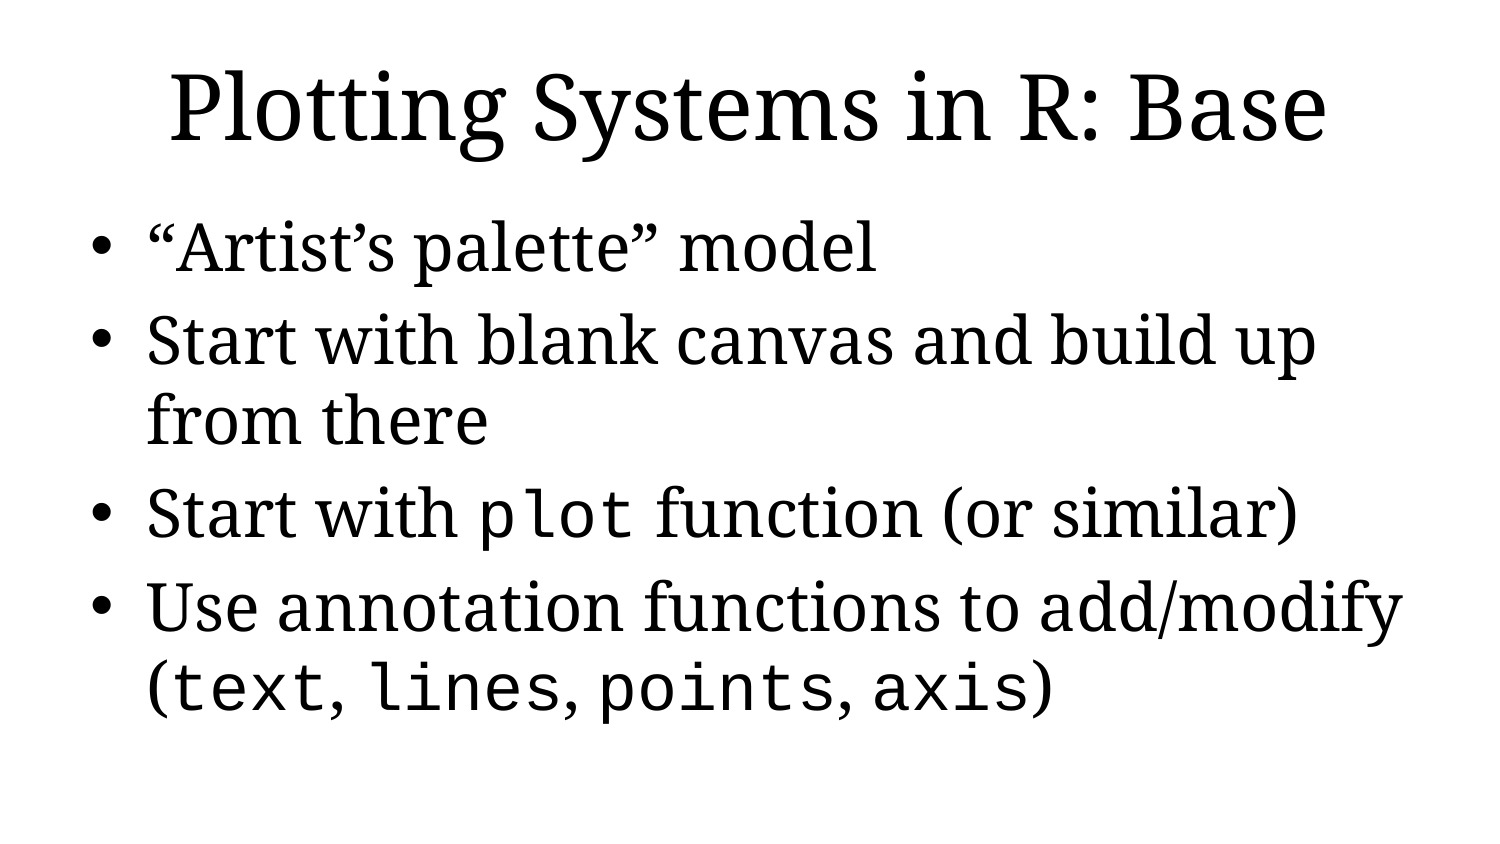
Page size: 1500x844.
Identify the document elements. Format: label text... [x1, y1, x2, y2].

title Plotting Systems in R: Base [75, 33, 1425, 175]
list “Artist’s palette” model Start with blank canvas and build up from there Start with plot function (or similar) Use annotation functions to add/modify (text, lines, points, axis) [75, 196, 1425, 754]
